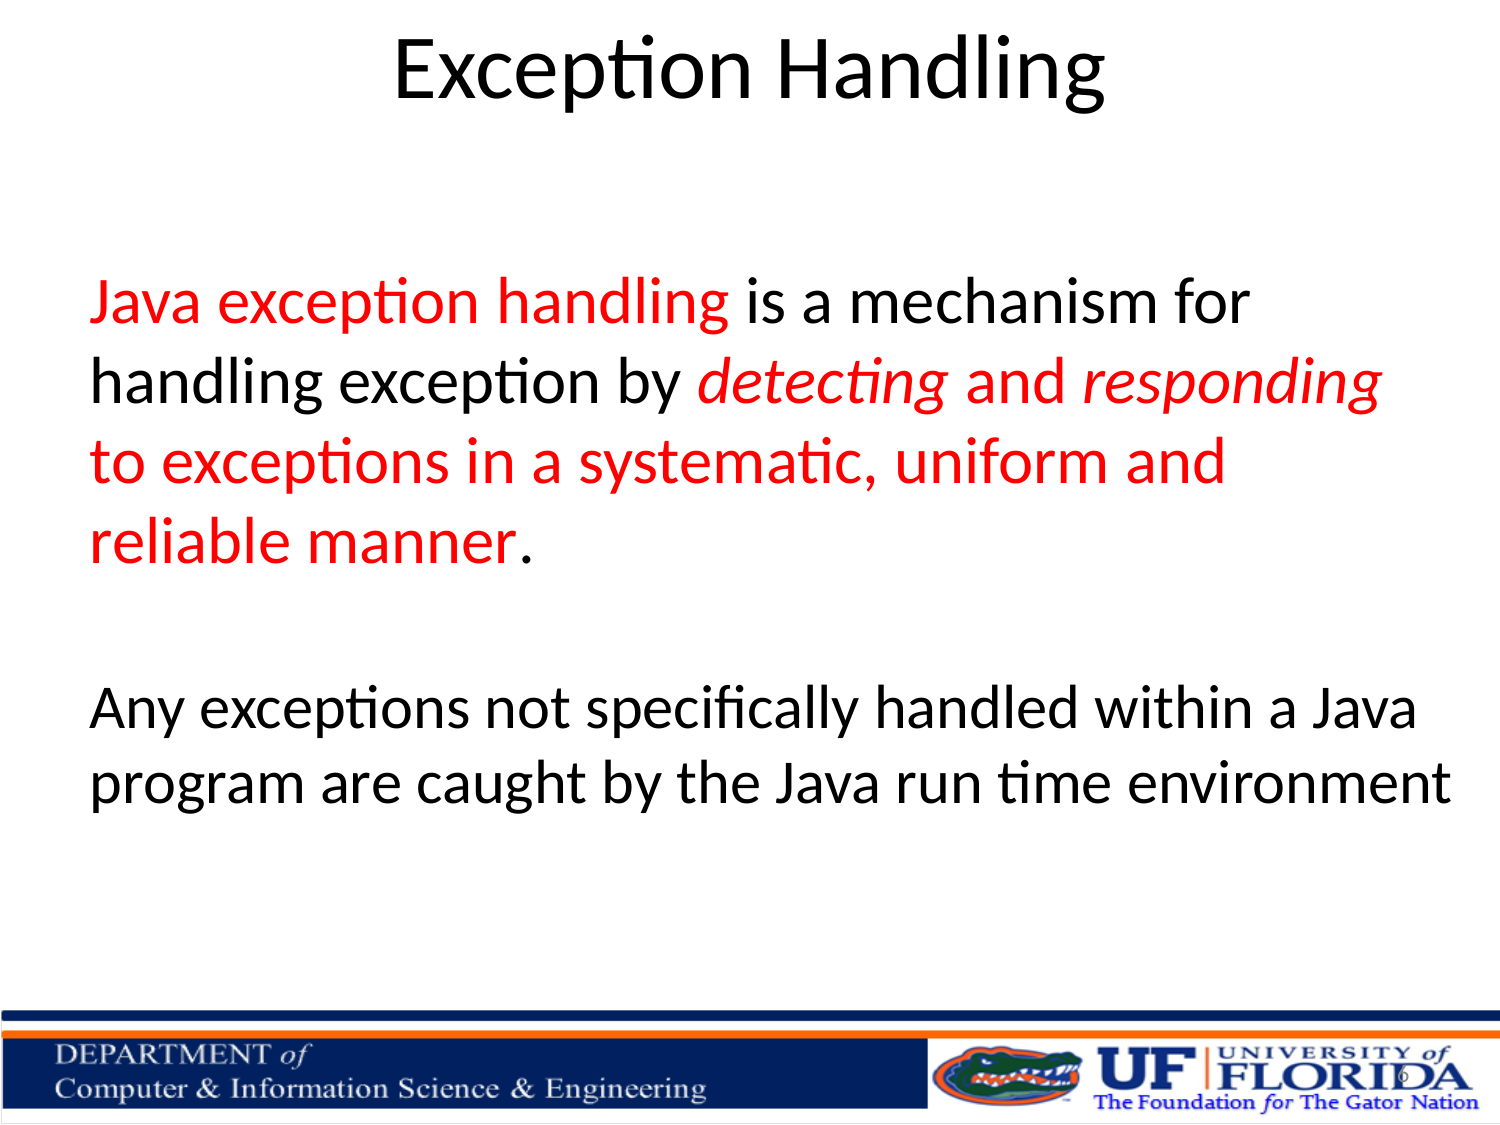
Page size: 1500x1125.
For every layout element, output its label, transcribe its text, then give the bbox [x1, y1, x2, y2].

text_box Any exceptions not specifically handled within a Java program are caught by the Java run time environment [75, 658, 1475, 823]
text_box Java exception handling is a mechanism for handling exception by detecting and responding to exceptions in a systematic, uniform and reliable manner. [74, 249, 1438, 585]
picture [0, 1009, 1500, 1125]
slide_number 6 [1074, 1042, 1425, 1103]
text_box Exception Handling [50, 0, 1450, 188]
